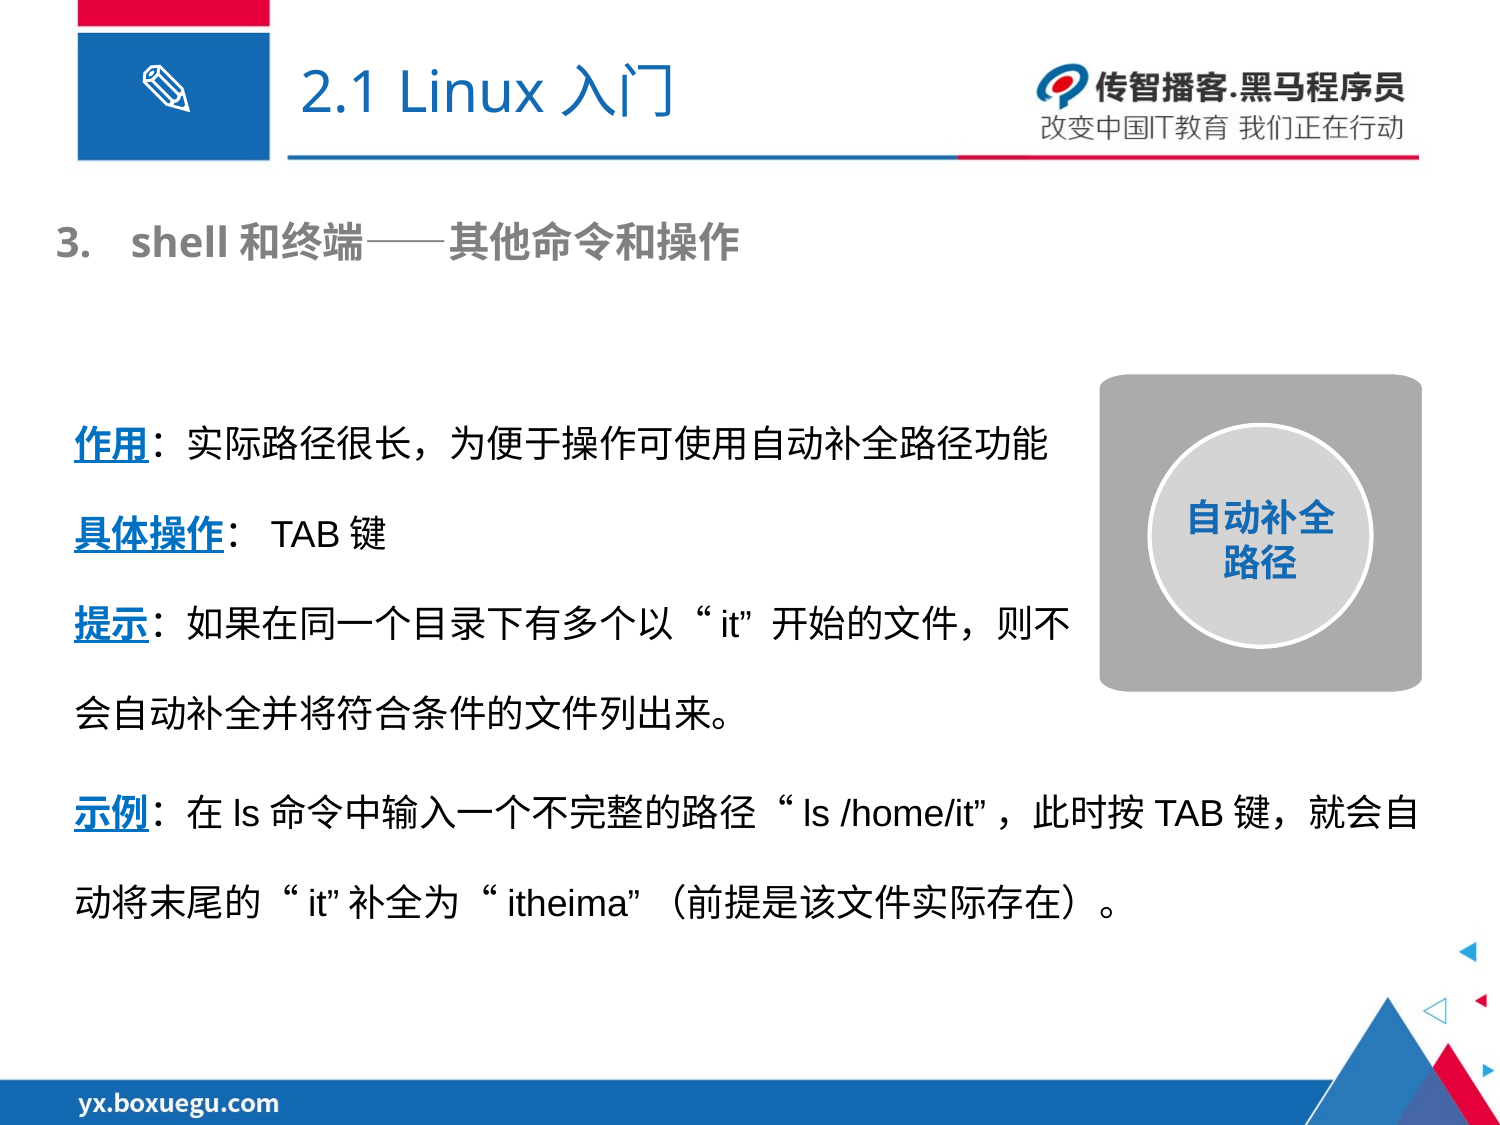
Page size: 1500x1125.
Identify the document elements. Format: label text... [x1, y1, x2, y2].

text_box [1097, 371, 1425, 694]
title 2.1 Linux入门 [285, 25, 1137, 153]
picture [0, 0, 1500, 1125]
text_box 作用：实际路径很长，为便于操作可使用自动补全路径功能 具体操作：TAB键 提示：如果在同一个目录下有多个以“it” 开始的文件，则不会自动补全并将符合条件的文件列出来。 [59, 367, 1098, 736]
text_box shell和终端——其他命令和操作 [41, 208, 1424, 274]
text_box 示例：在ls命令中输入一个不完整的路径“ls /home/it”，此时按TAB键，就会自动将末尾的“it”补全为“itheima”（前提是该文件实际存在）。 [59, 736, 1463, 932]
